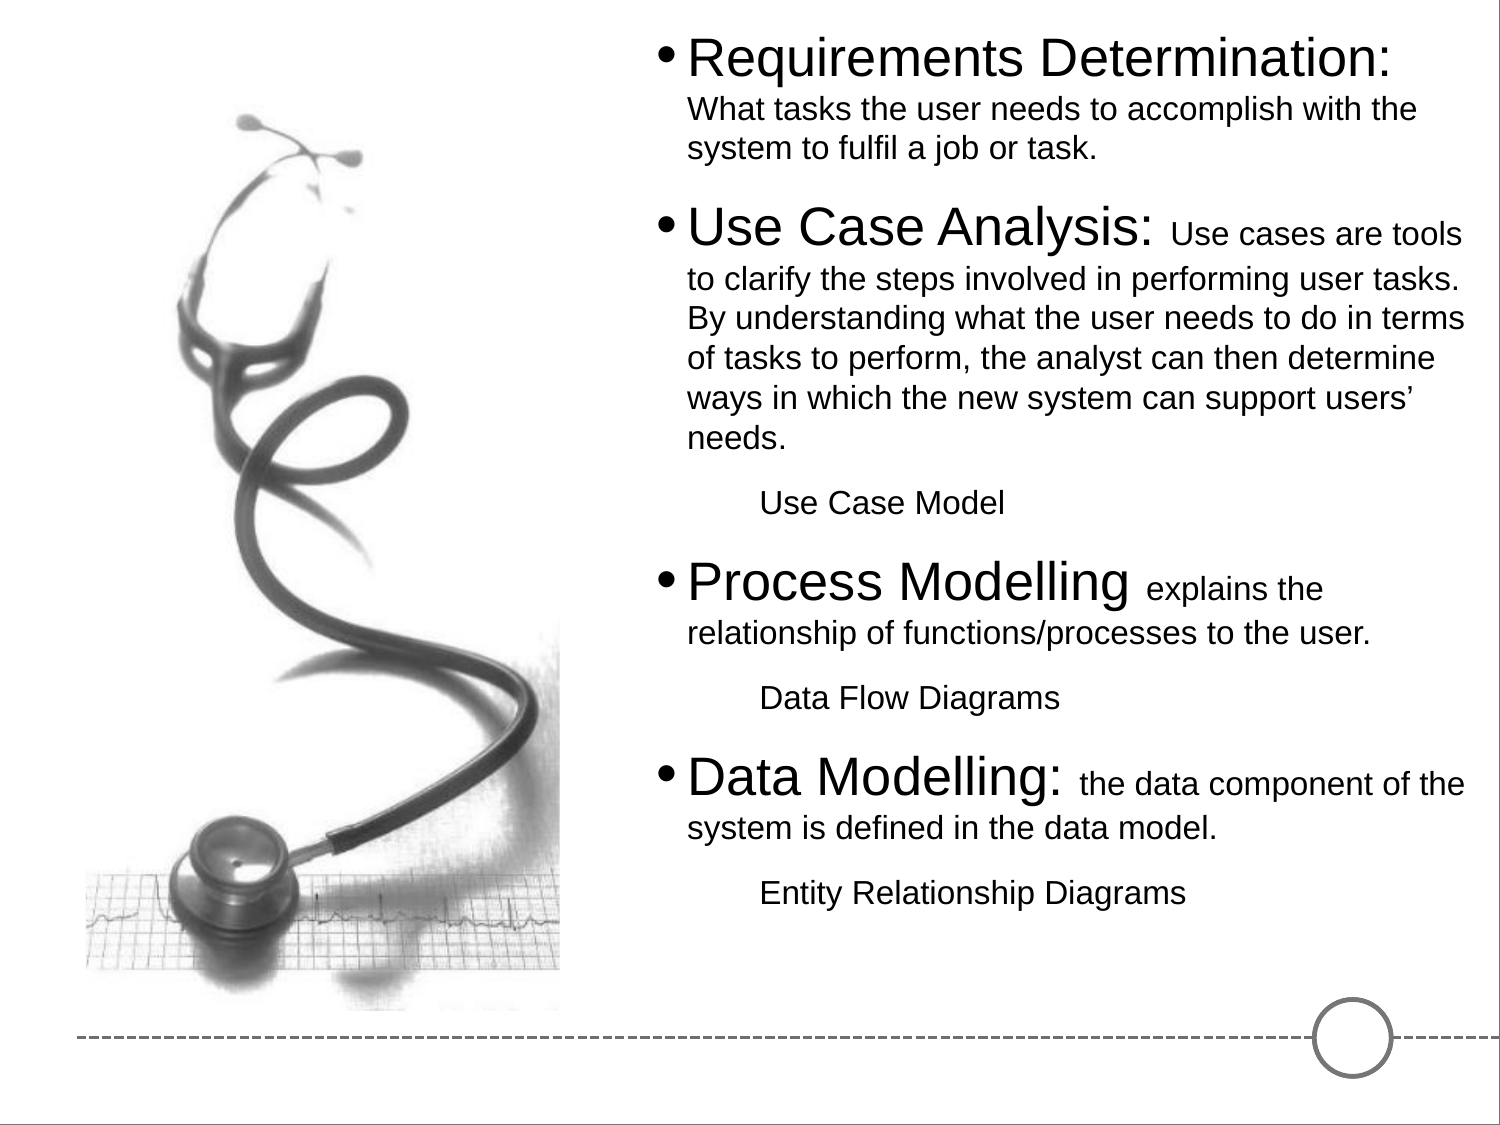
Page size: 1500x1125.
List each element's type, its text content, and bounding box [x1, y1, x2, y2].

list Requirements Determination: What tasks the user needs to accomplish with the system to fulfil a job or task. Use Case Analysis: Use cases are tools to clarify the steps involved in performing user tasks. By understanding what the user needs to do in terms of tasks to perform, the analyst can then determine ways in which the new system can support users’ needs. Use Case Model Process Modelling explains the relationship of functions/processes to the user. Data Flow Diagrams Data Modelling: the data component of the system is defined in the data model. Entity Relationship Diagrams [641, 14, 1500, 1088]
picture [85, 54, 560, 1012]
